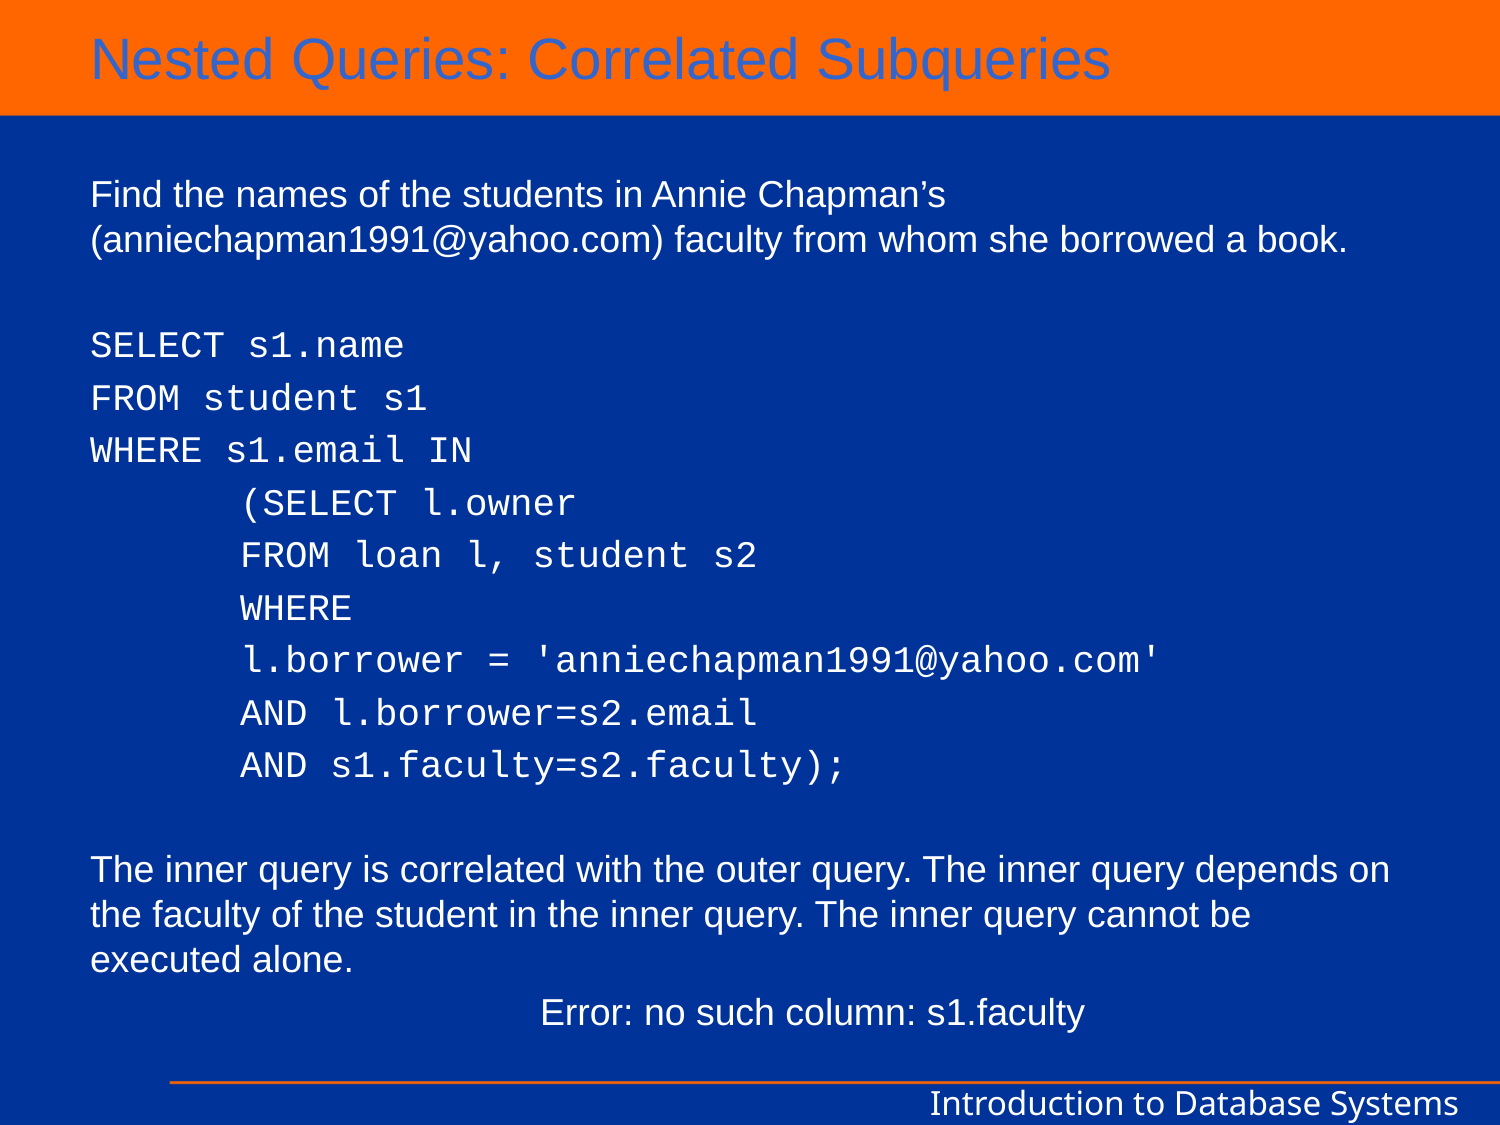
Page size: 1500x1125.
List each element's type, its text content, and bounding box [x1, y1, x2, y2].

picture [0, 0, 1500, 1125]
title Nested Queries: Correlated Subqueries [74, 0, 1426, 151]
footer Introduction to Database Systems [799, 1074, 1476, 1125]
list Find the names of the students in Annie Chapman’s (anniechapman1991@yahoo.com) faculty from whom she borrowed a book. SELECT s1.name FROM student s1 WHERE s1.email IN (SELECT l.owner FROM loan l, student s2 WHERE l.borrower = 'anniechapman1991@yahoo.com' AND l.borrower=s2.email AND s1.faculty=s2.faculty); The inner query is correlated with the outer query. The inner query depends on the faculty of the student in the inner query. The inner query cannot be executed alone. Error: no such column: s1.faculty [74, 162, 1426, 1063]
